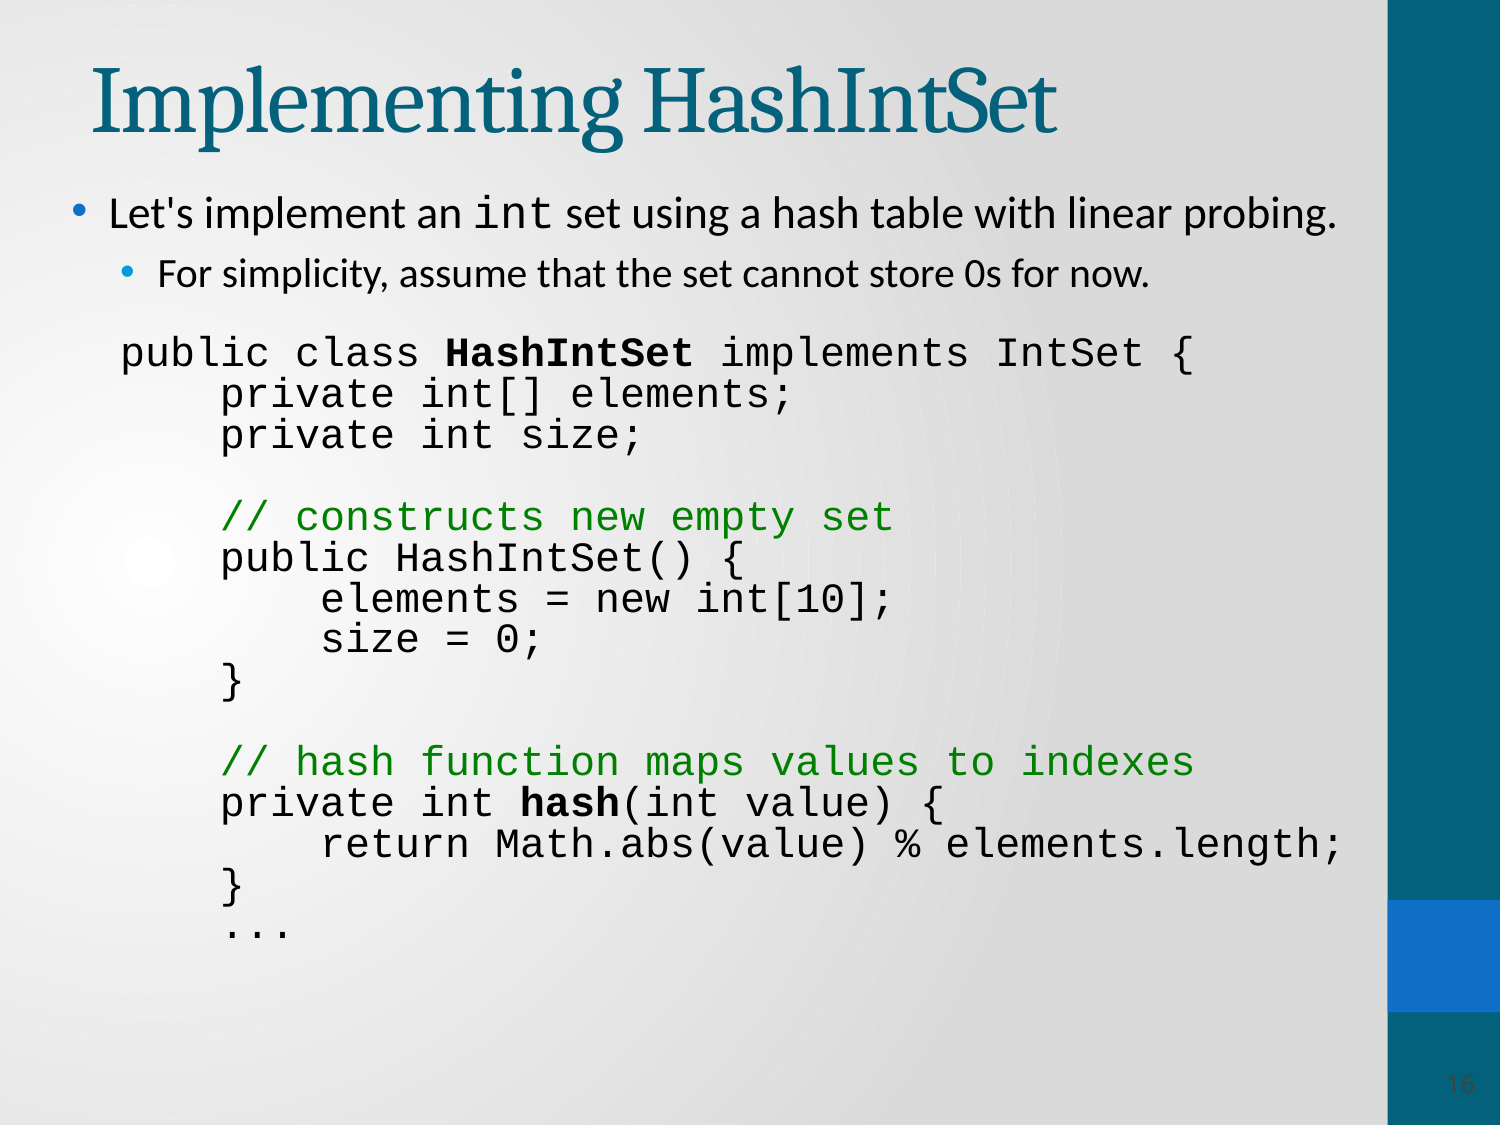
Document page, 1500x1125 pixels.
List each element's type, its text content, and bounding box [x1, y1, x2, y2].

list Let's implement an int set using a hash table with linear probing. For simplicity, assume that the set cannot store 0s for now. public class HashIntSet implements IntSet { private int[] elements; private int size; // constructs new empty set public HashIntSet() { elements = new int[10]; size = 0; } // hash function maps values to indexes private int hash(int value) { return Math.abs(value) % elements.length; } ... [37, 174, 1400, 1050]
title Implementing HashIntSet [75, 0, 1325, 174]
